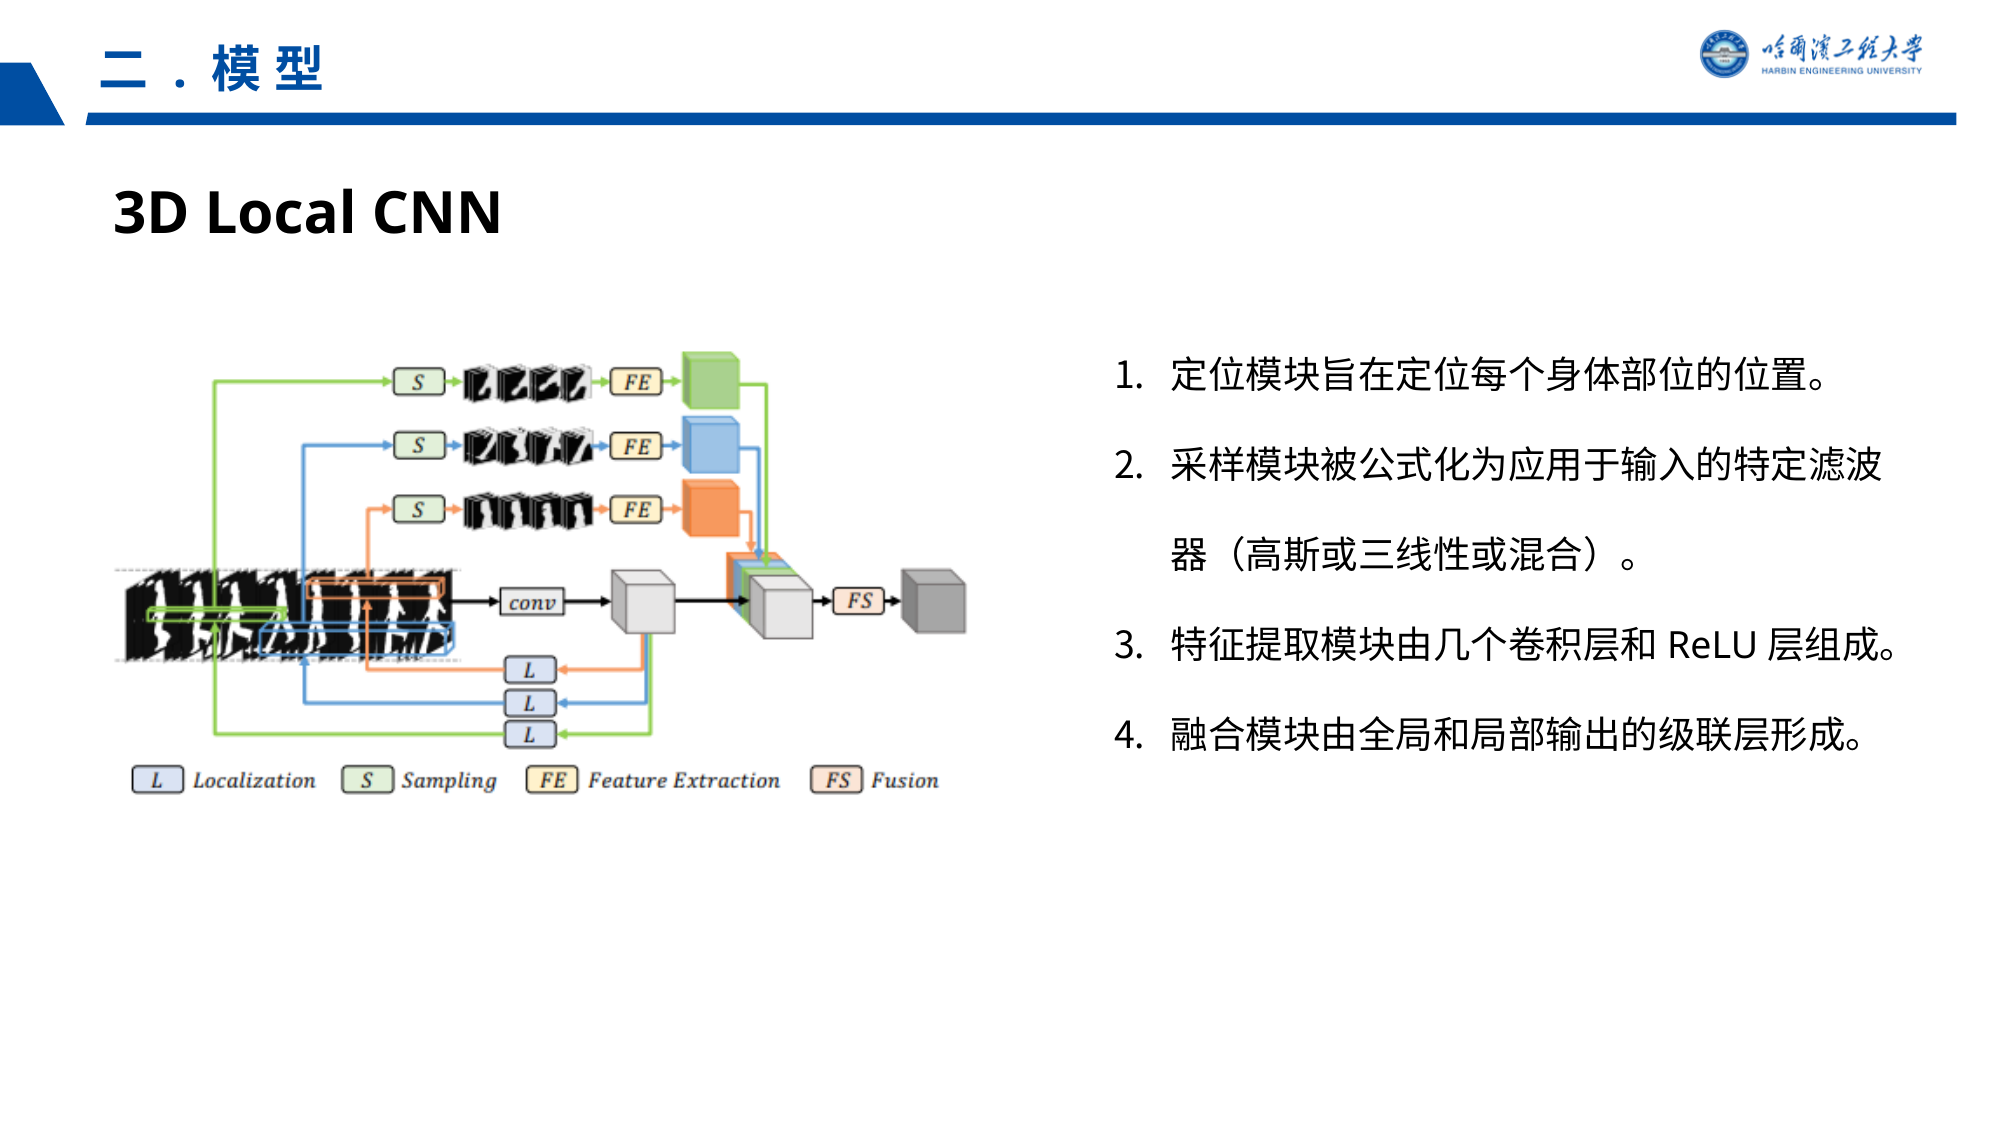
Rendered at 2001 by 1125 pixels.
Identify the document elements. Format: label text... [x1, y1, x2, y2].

text_box [0, 61, 67, 127]
text_box 二.模型 [98, 36, 569, 99]
text_box 定位模块旨在定位每个身体部位的位置。 采样模块被公式化为应用于输入的特定滤波器（高斯或三线性或混合）。 特征提取模块由几个卷积层和ReLU层组成。 融合模块由全局和局部输出的级联层形成。 [1099, 253, 1915, 764]
picture [1689, 22, 1933, 86]
picture [85, 296, 1030, 802]
text_box [84, 111, 1958, 127]
text_box 3D Local CNN [98, 168, 607, 253]
